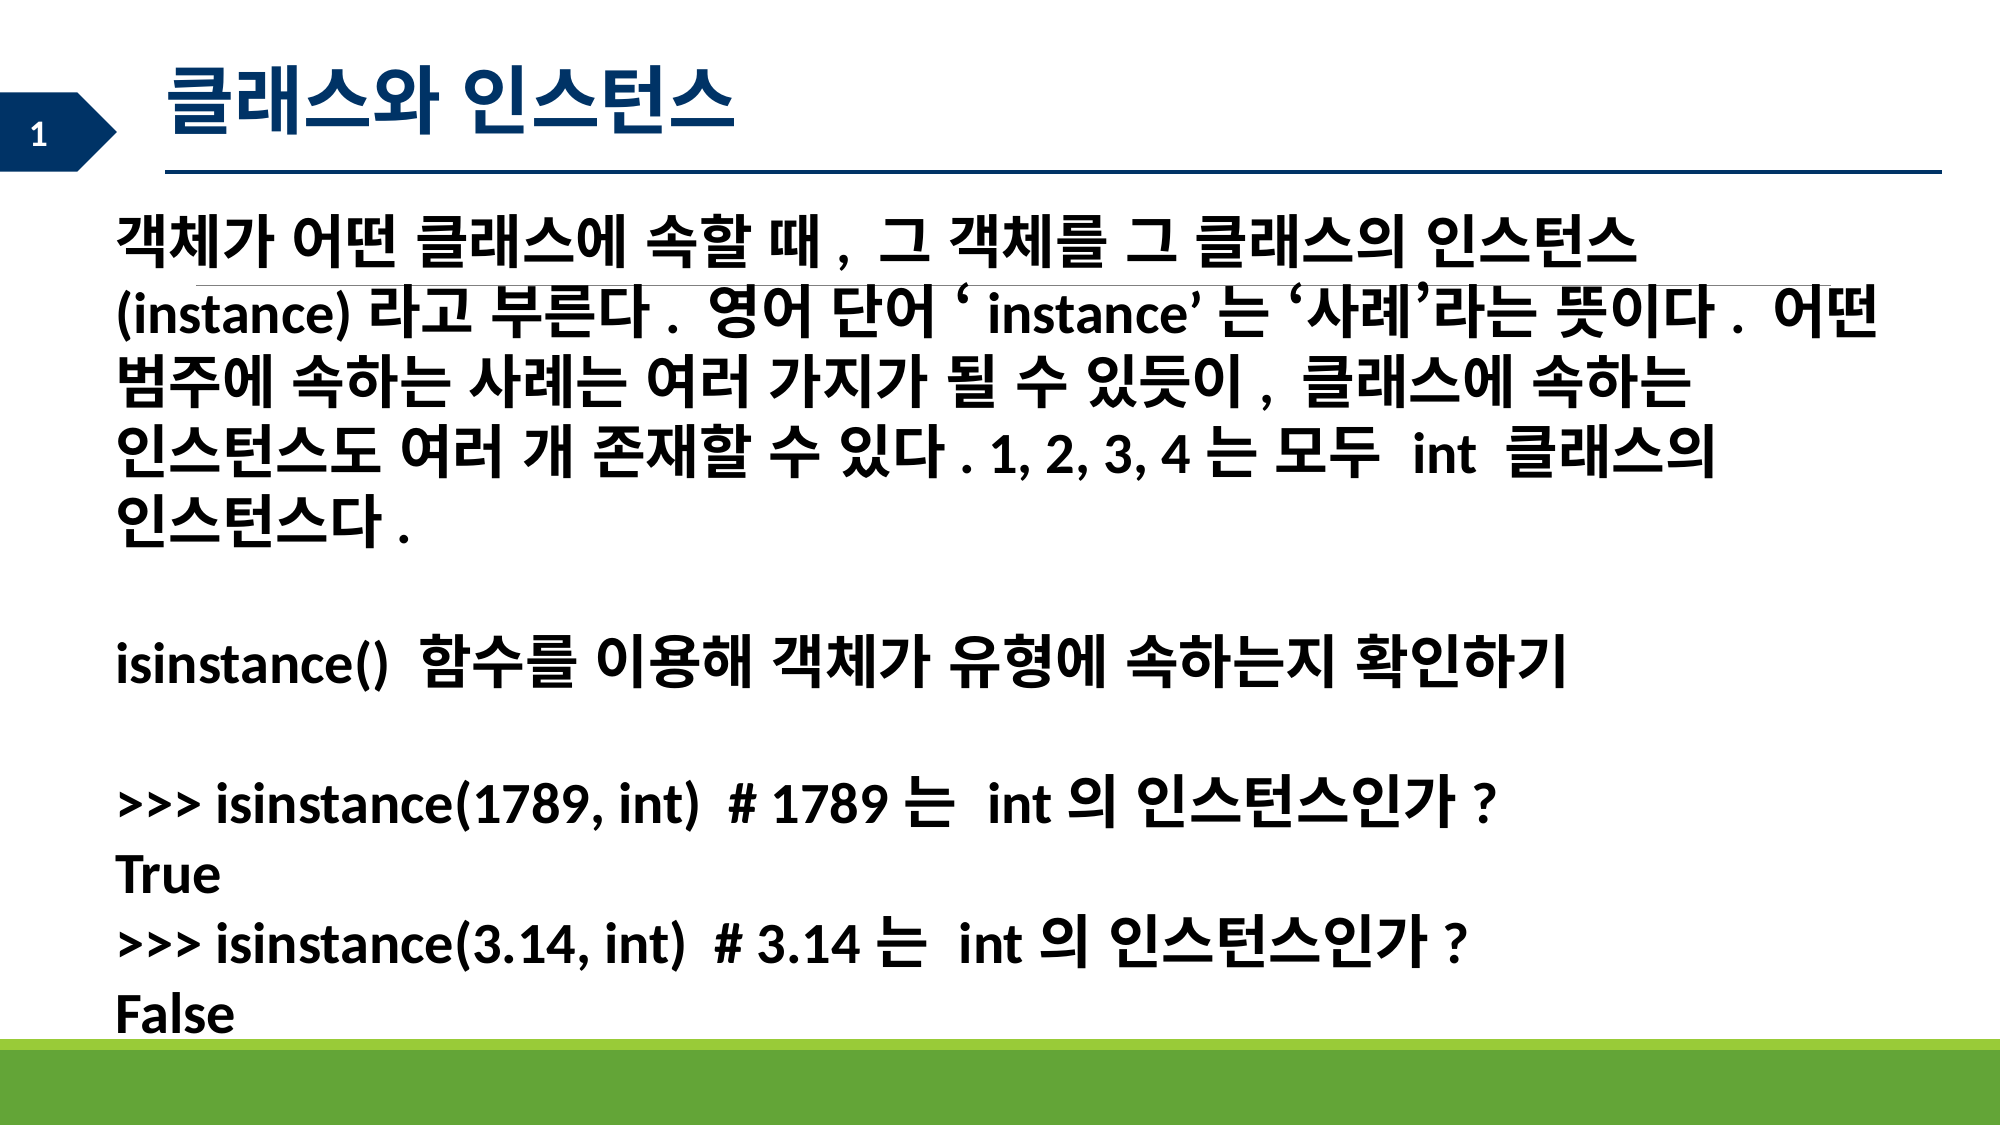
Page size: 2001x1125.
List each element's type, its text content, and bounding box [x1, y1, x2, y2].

list 클래스와 인스턴스 [165, 36, 1941, 172]
text_box 객체가 어떤 클래스에 속할 때, 그 객체를 그 클래스의 인스턴스(instance)라고 부른다. 영어 단어 ‘instance’는 ‘사례’라는 뜻이다. 어떤 범주에 속하는 사례는 여러 가지가 될 수 있듯이, 클래스에 속하는 인스턴스도 여러 개 존재할 수 있다. 1, 2, 3, 4는 모두 int 클래스의 인스턴스다. isinstance() 함수를 이용해 객체가 유형에 속하는지 확인하기 >>> isinstance(1789, int) # 1789는 int의 인스턴스인가? True >>> isinstance(3.14, int) # 3.14는 int의 인스턴스인가? False [100, 197, 1906, 1053]
